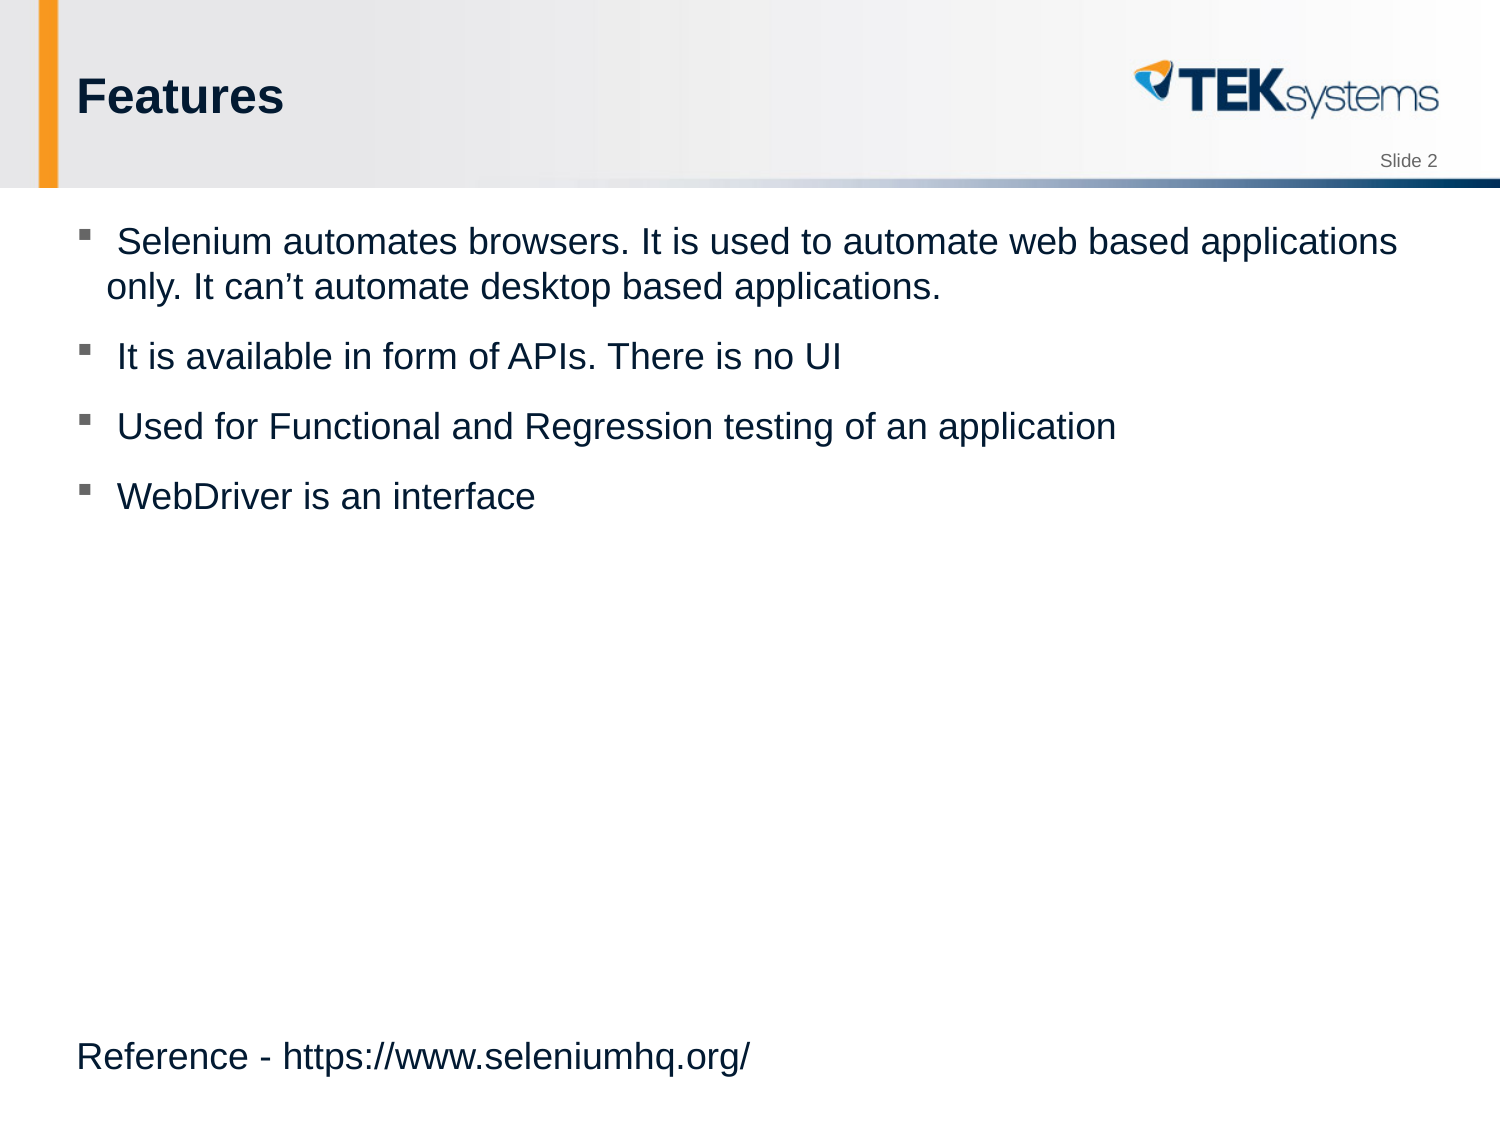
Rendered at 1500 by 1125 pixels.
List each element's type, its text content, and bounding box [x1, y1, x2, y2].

title Features [76, 0, 1105, 188]
picture [0, 0, 76, 188]
list Selenium automates browsers. It is used to automate web based applications only. It can’t automate desktop based applications. It is available in form of APIs. There is no UI Used for Functional and Regression testing of an application WebDriver is an interface Reference - https://www.seleniumhq.org/ [76, 217, 1461, 1082]
picture [1105, 0, 1500, 188]
